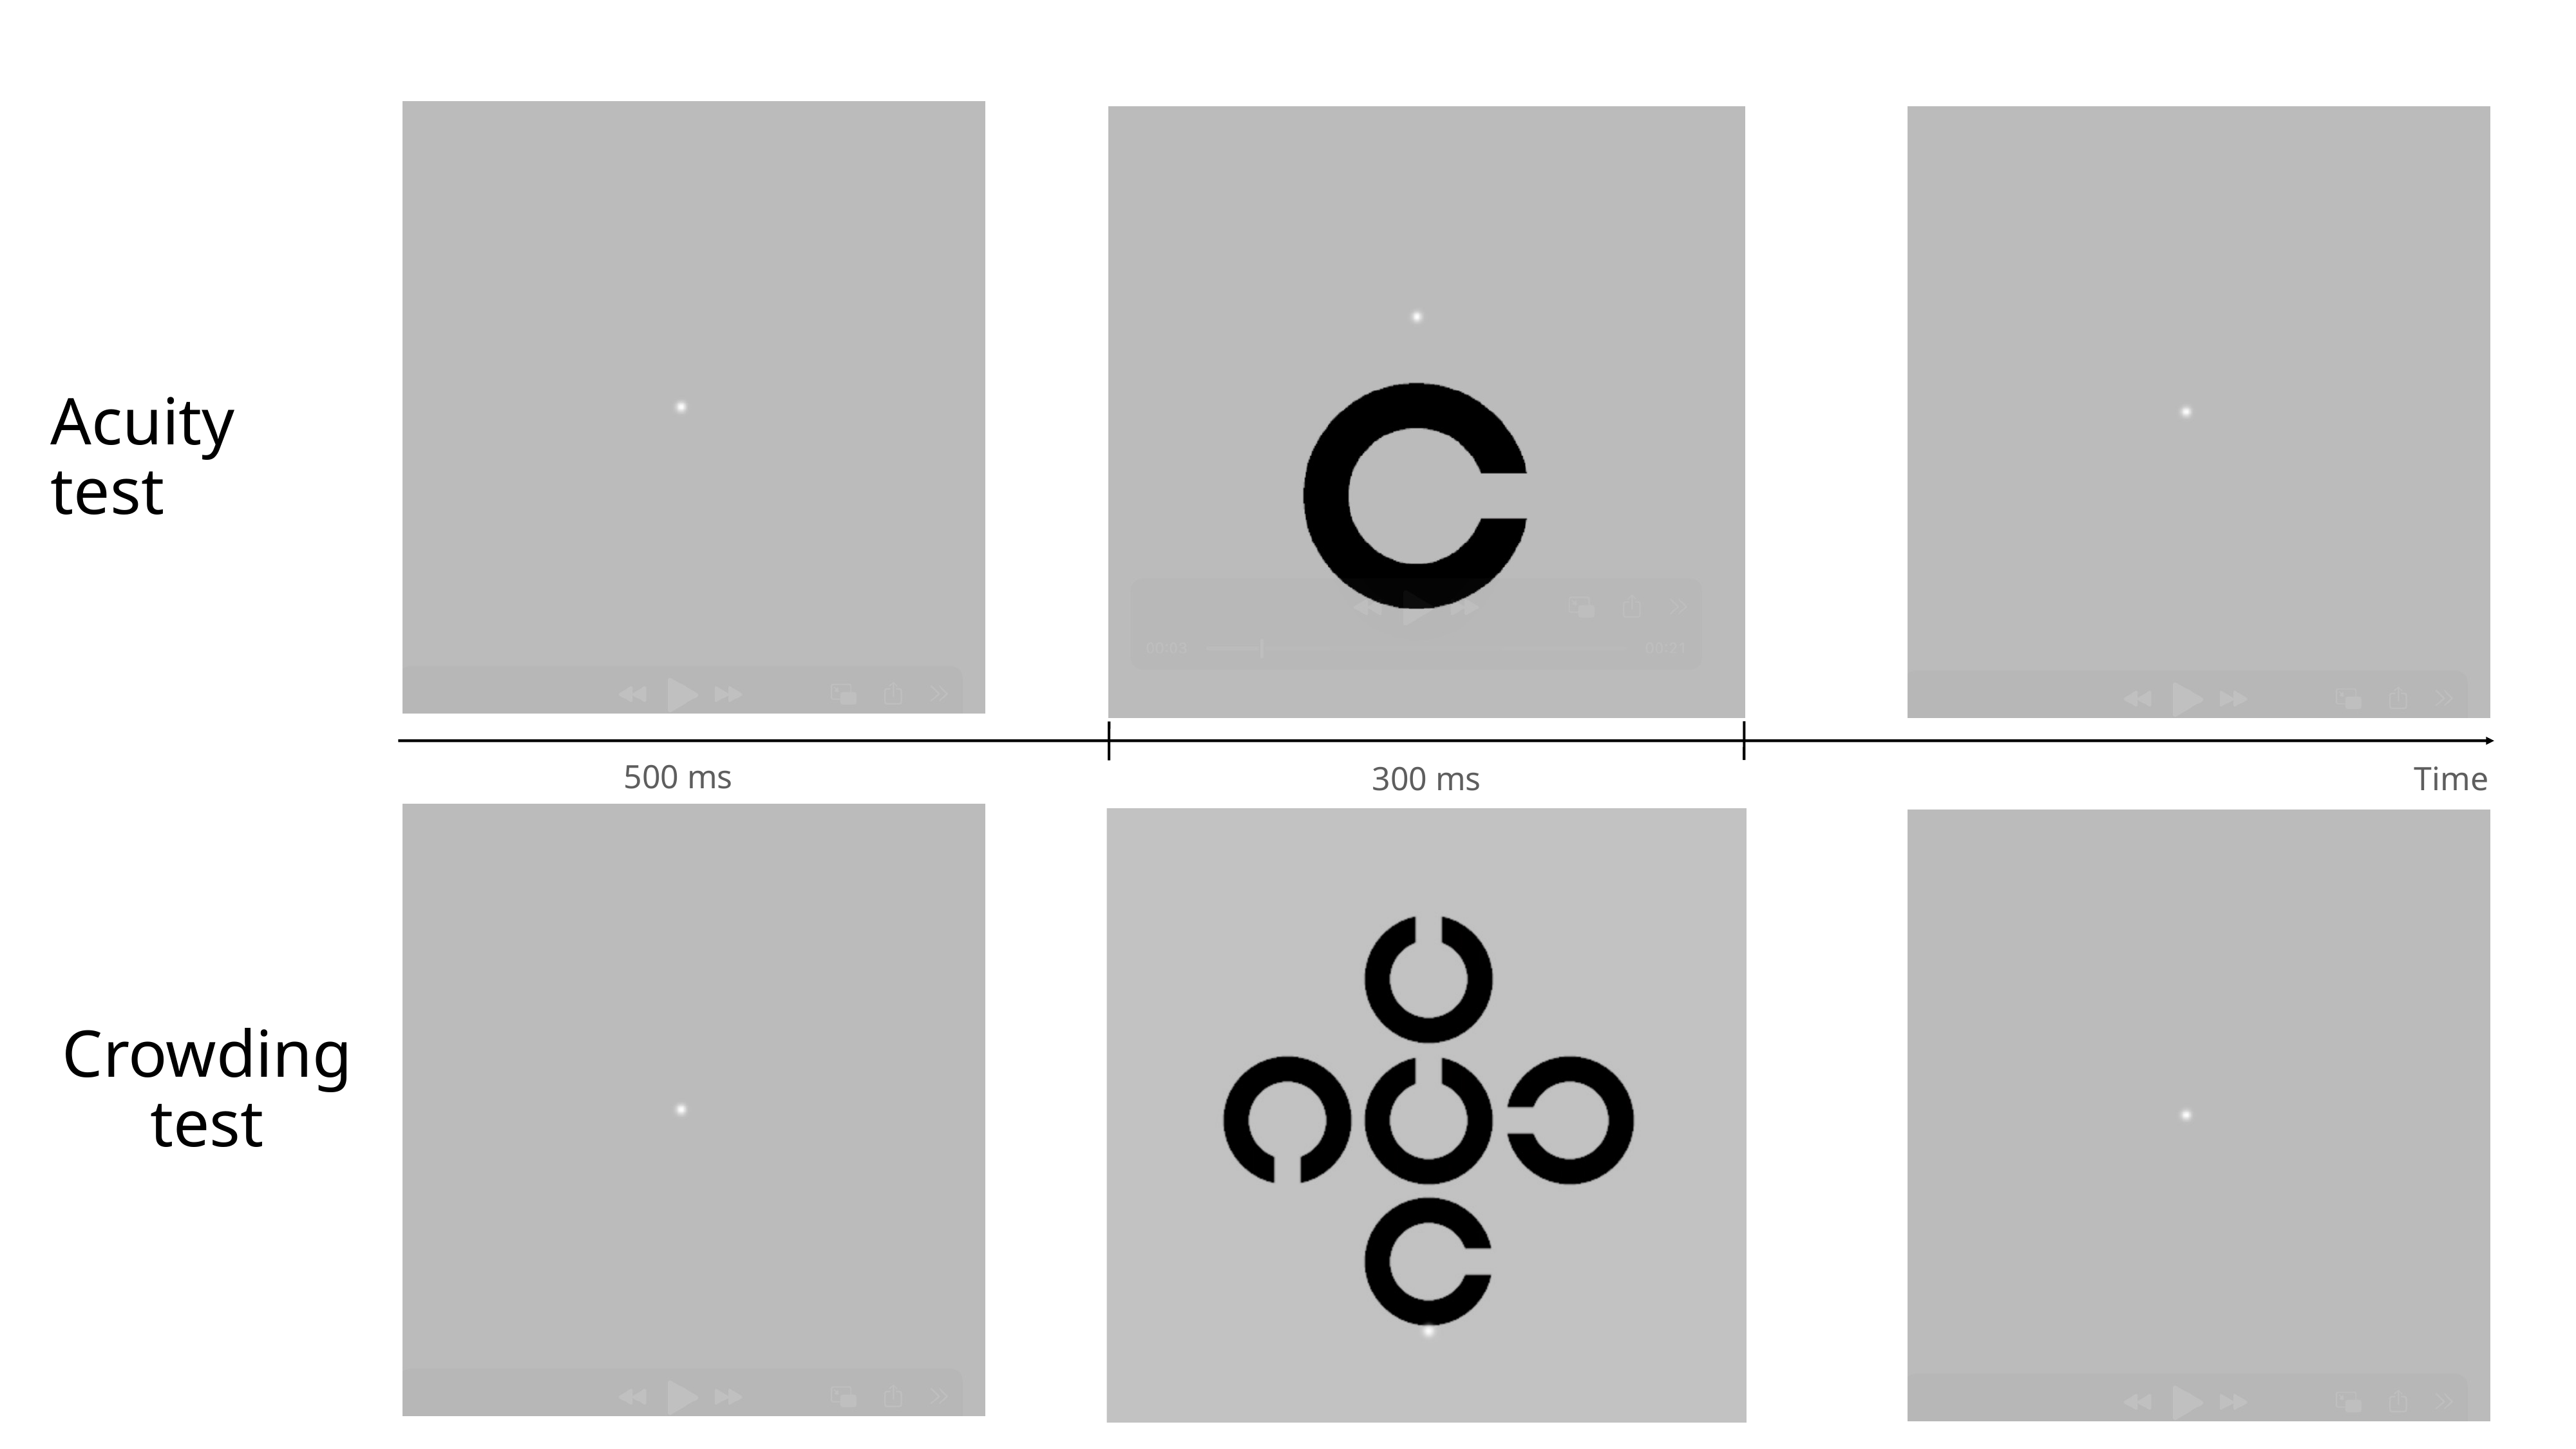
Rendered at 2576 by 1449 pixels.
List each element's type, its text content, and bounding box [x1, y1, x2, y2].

text_box [1745, 737, 2494, 745]
text_box 300 ms [1367, 753, 1487, 803]
picture [1908, 809, 2490, 1422]
text_box Crowding test [41, 1016, 374, 1168]
picture [402, 101, 985, 714]
text_box 500 ms [618, 750, 739, 800]
text_box Time [2409, 753, 2494, 803]
text_box Acuity test [41, 384, 374, 484]
picture [1108, 106, 1745, 718]
picture [1106, 808, 1747, 1423]
picture [1908, 106, 2490, 718]
picture [402, 804, 985, 1416]
